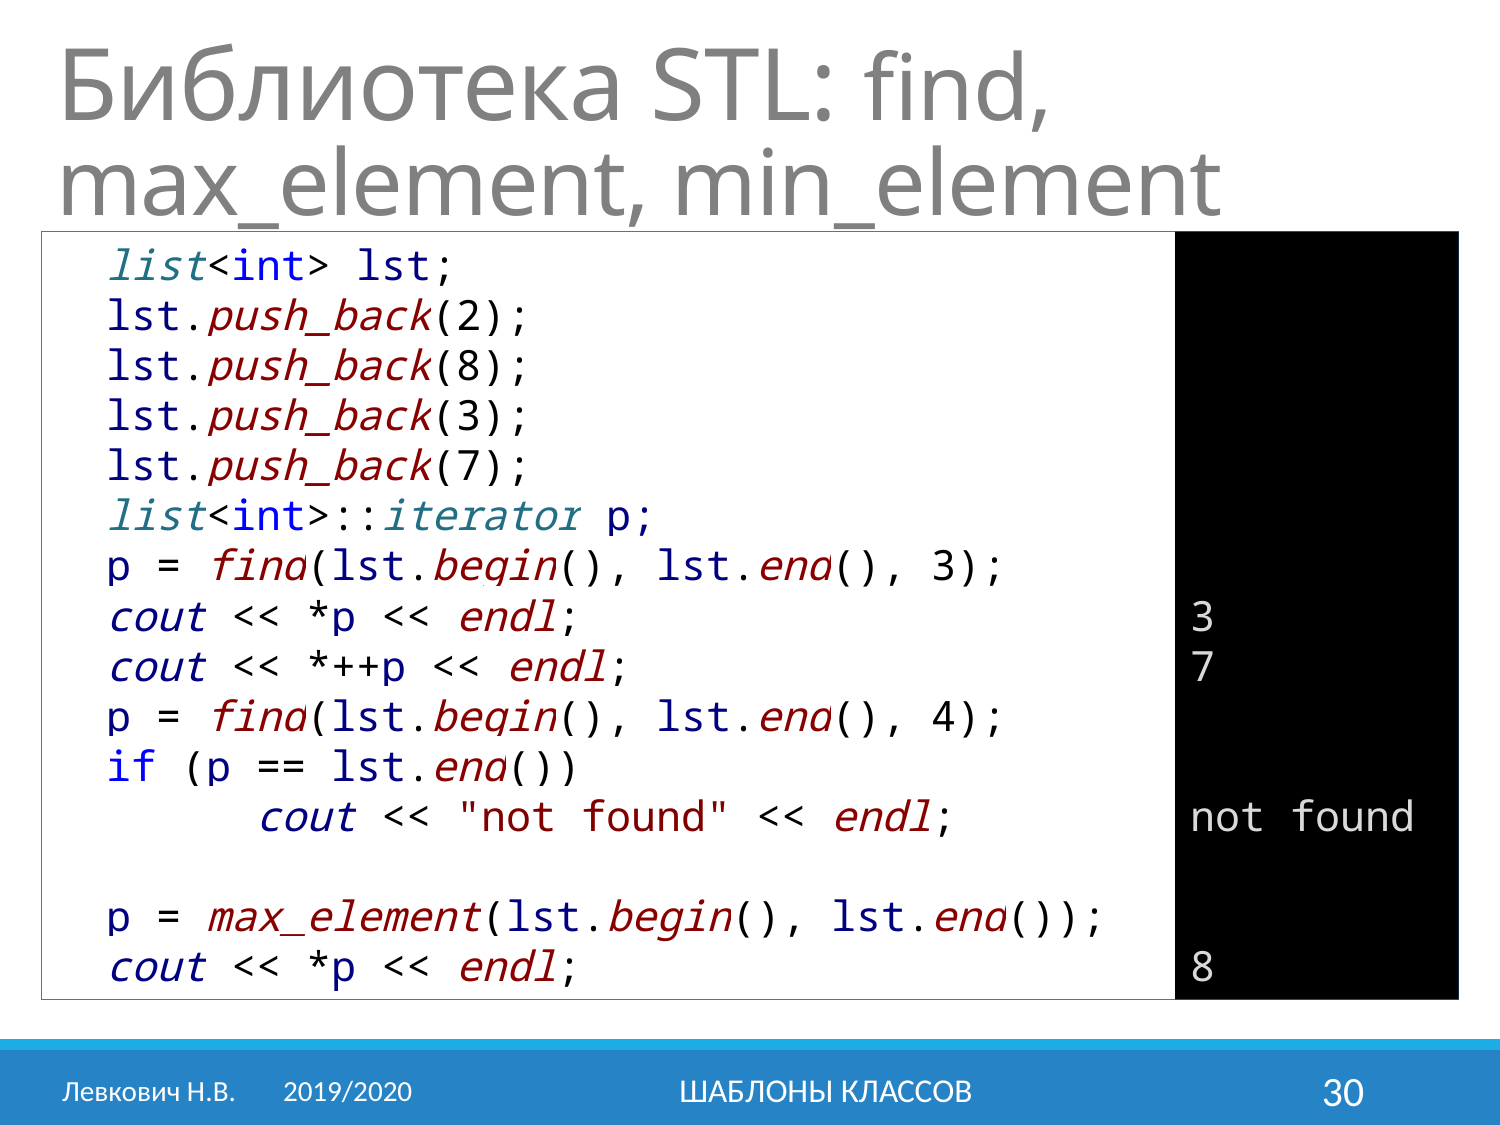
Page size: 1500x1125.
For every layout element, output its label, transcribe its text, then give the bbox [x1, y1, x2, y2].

footer Шаблоны классов [453, 1059, 1199, 1120]
text_box 3 7 not found 8 [1175, 231, 1459, 1000]
slide_number 30 [1218, 1059, 1380, 1120]
slide_number Левкович Н.В. 2019/2020 [47, 1059, 440, 1120]
text_box Библиотека STL: find, max_element, min_element [41, 30, 1459, 231]
text_box list<int> lst; lst.push_back(2); lst.push_back(8); lst.push_back(3); lst.push_back(7); list<int>::iterator p; p = find(lst.begin(), lst.end(), 3); cout << *p << endl; cout << *++p << endl; p = find(lst.begin(), lst.end(), 4); if (p == lst.end()) cout << "not found" << endl; p = max_element(lst.begin(), lst.end()); cout << *p << endl; [41, 231, 1175, 1000]
